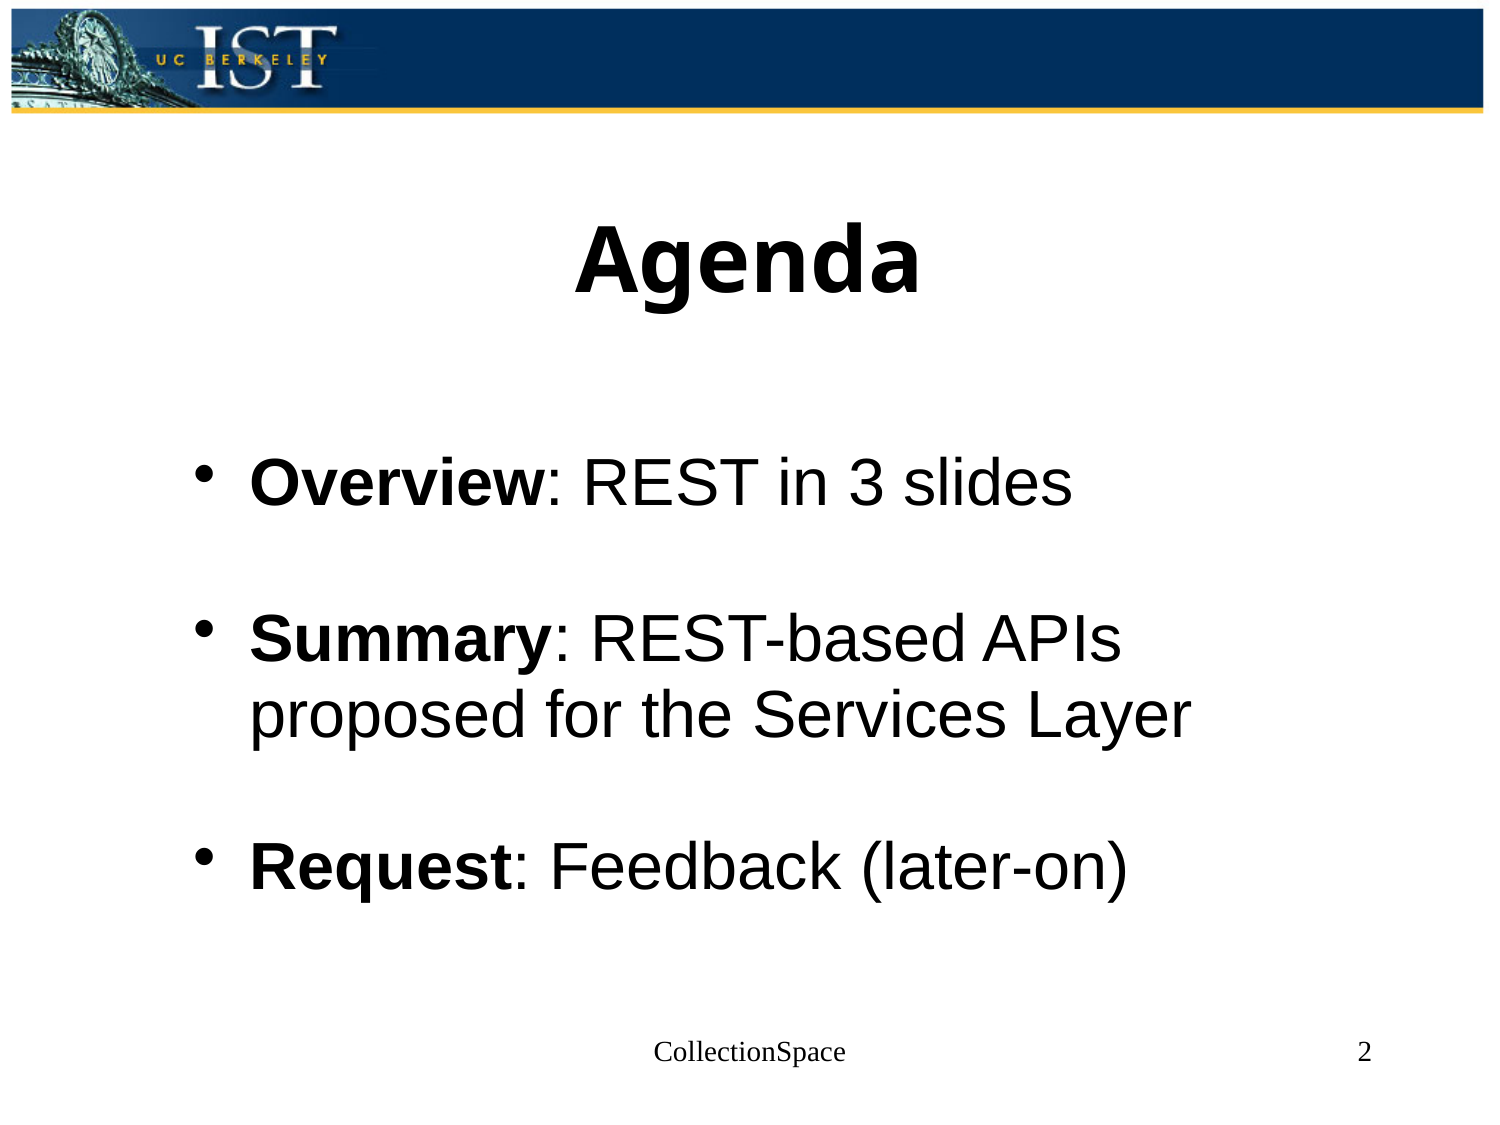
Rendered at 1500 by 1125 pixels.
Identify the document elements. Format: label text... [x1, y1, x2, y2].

slide_number 2 [1074, 1024, 1388, 1101]
title Agenda [112, 162, 1388, 349]
picture [0, 0, 1500, 1125]
footer CollectionSpace [512, 1024, 988, 1101]
list Overview: REST in 3 slides Summary: REST-based APIs proposed for the Services Layer Request: Feedback (later-on) [112, 349, 1388, 1001]
